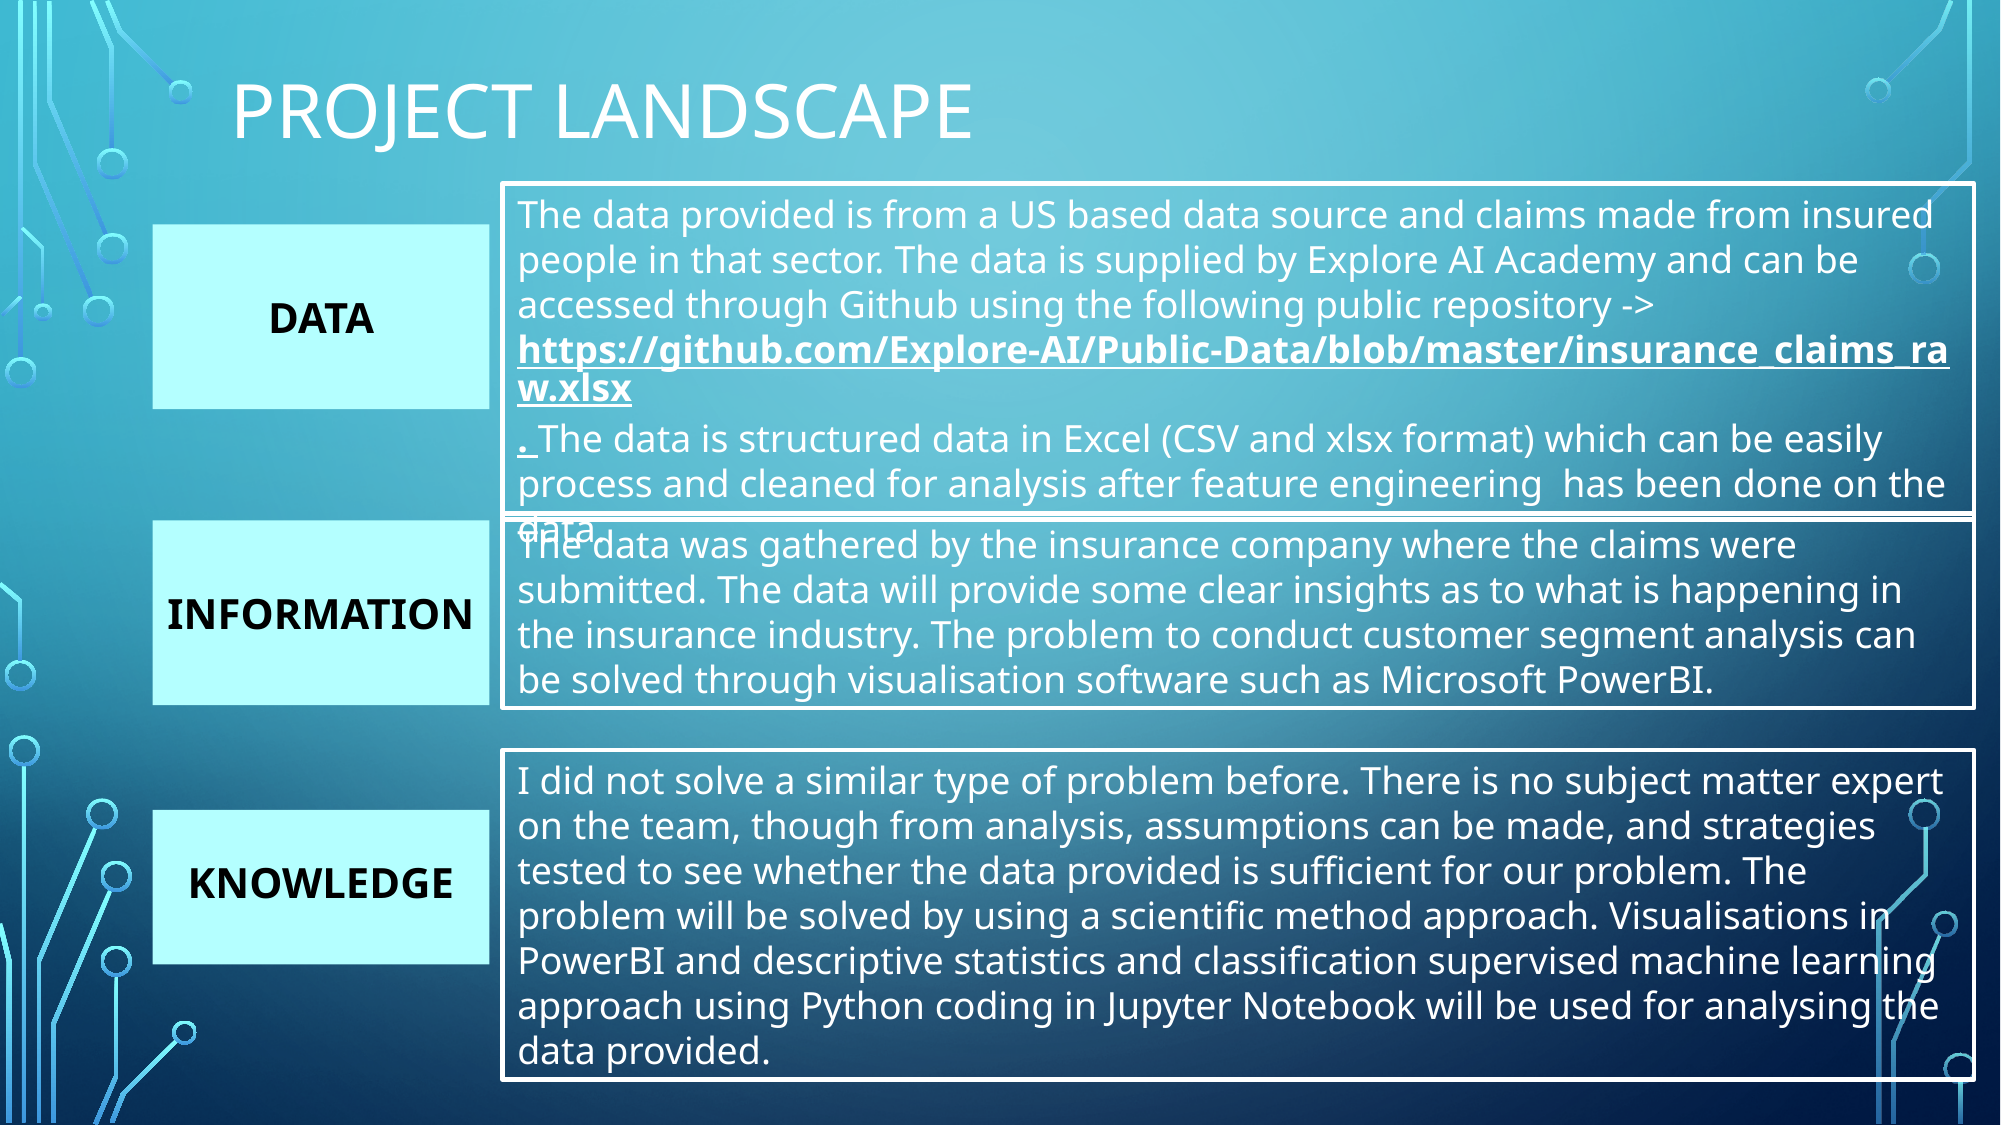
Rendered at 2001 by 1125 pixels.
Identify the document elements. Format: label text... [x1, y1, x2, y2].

text_box I did not solve a similar type of problem before. There is no subject matter expert on the team, though from analysis, assumptions can be made, and strategies tested to see whether the data provided is sufficient for our problem. The problem will be solved by using a scientific method approach. Visualisations in PowerBI and descriptive statistics and classification supervised machine learning approach using Python coding in Jupyter Notebook will be used for analysing the data provided. [502, 749, 1974, 1080]
text_box DATA [152, 224, 490, 410]
text_box The data was gathered by the insurance company where the claims were submitted. The data will provide some clear insights as to what is happening in the insurance industry. The problem to conduct customer segment analysis can be solved through visualisation software such as Microsoft PowerBI. [502, 513, 1974, 708]
title PROJECT LANDSCAPE [215, 5, 1751, 224]
text_box The data provided is from a US based data source and claims made from insured people in that sector. The data is supplied by Explore AI Academy and can be accessed through Github using the following public repository -> https://github.com/Explore-AI/Public-Data/blob/master/insurance_claims_raw.xlsx. The data is structured data in Excel (CSV and xlsx format) which can be easily process and cleaned for analysis after feature engineering has been done on the data. [502, 183, 1974, 513]
text_box KNOWLEDGE [152, 809, 490, 965]
text_box INFORMATION [152, 520, 490, 706]
